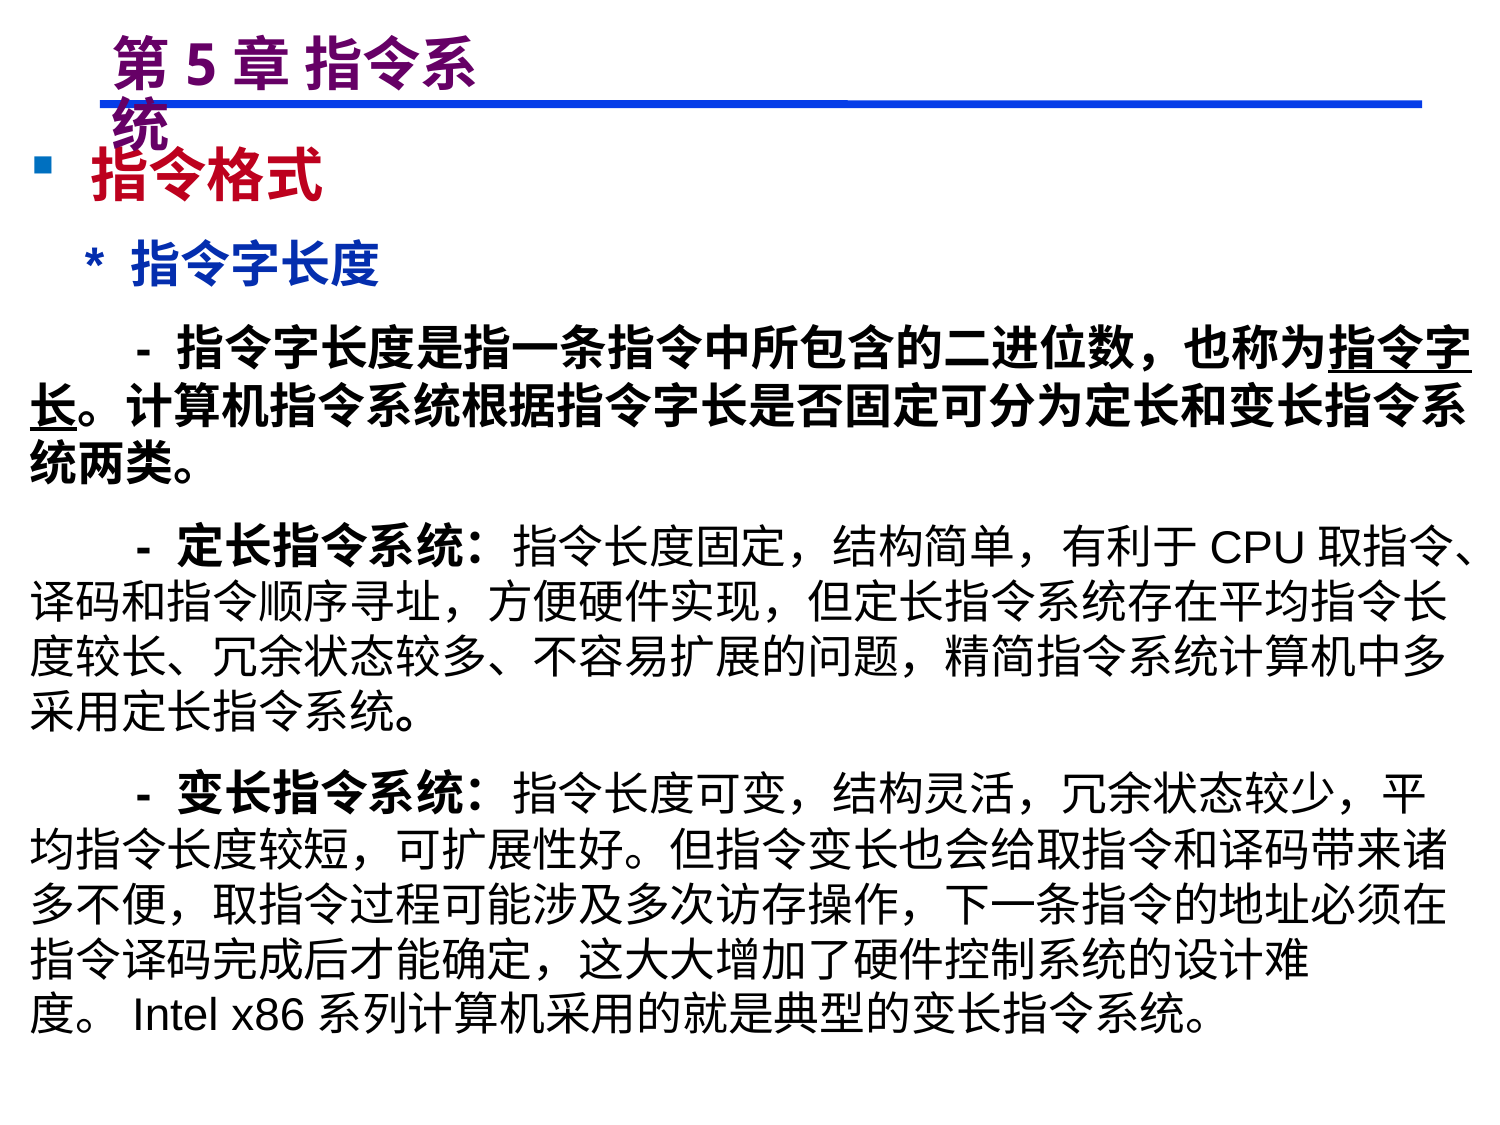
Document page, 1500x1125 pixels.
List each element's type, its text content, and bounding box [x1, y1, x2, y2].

subtitle 指令格式 * 指令字长度 - 指令字长度是指一条指令中所包含的二进位数，也称为指令字长。计算机指令系统根据指令字长是否固定可分为定长和变长指令系统两类。 - 定长指令系统：指令长度固定，结构简单，有利于CPU取指令、译码和指令顺序寻址，方便硬件实现，但定长指令系统存在平均指令长度较长、冗余状态较多、不容易扩展的问题，精简指令系统计算机中多采用定长指令系统。 - 变长指令系统：指令长度可变，结构灵活，冗余状态较少，平均指令长度较短，可扩展性好。但指令变长也会给取指令和译码带来诸多不便，取指令过程可能涉及多次访存操作，下一条指令的地址必须在指令译码完成后才能确定，这大大增加了硬件控制系统的设计难度。Intel x86系列计算机采用的就是典型的变长指令系统。 [14, 129, 1488, 1064]
title 第5章 指令系统 [100, 32, 534, 230]
